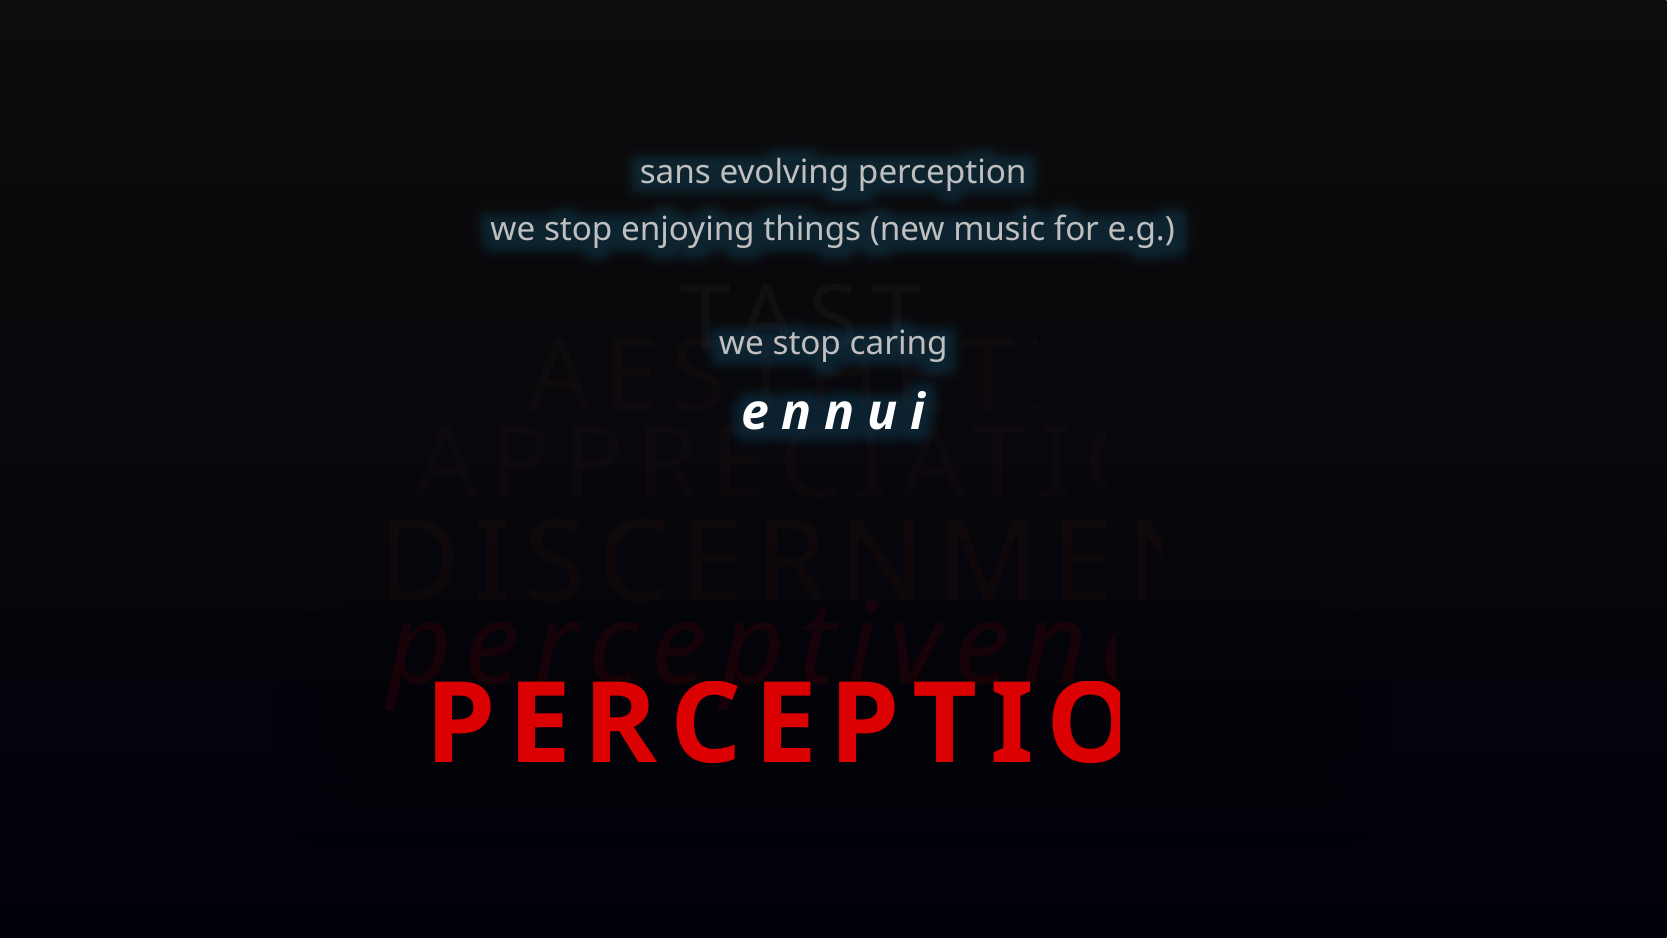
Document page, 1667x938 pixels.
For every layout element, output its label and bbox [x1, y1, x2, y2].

text_box [0, 0, 1667, 938]
text_box [267, 192, 1400, 855]
